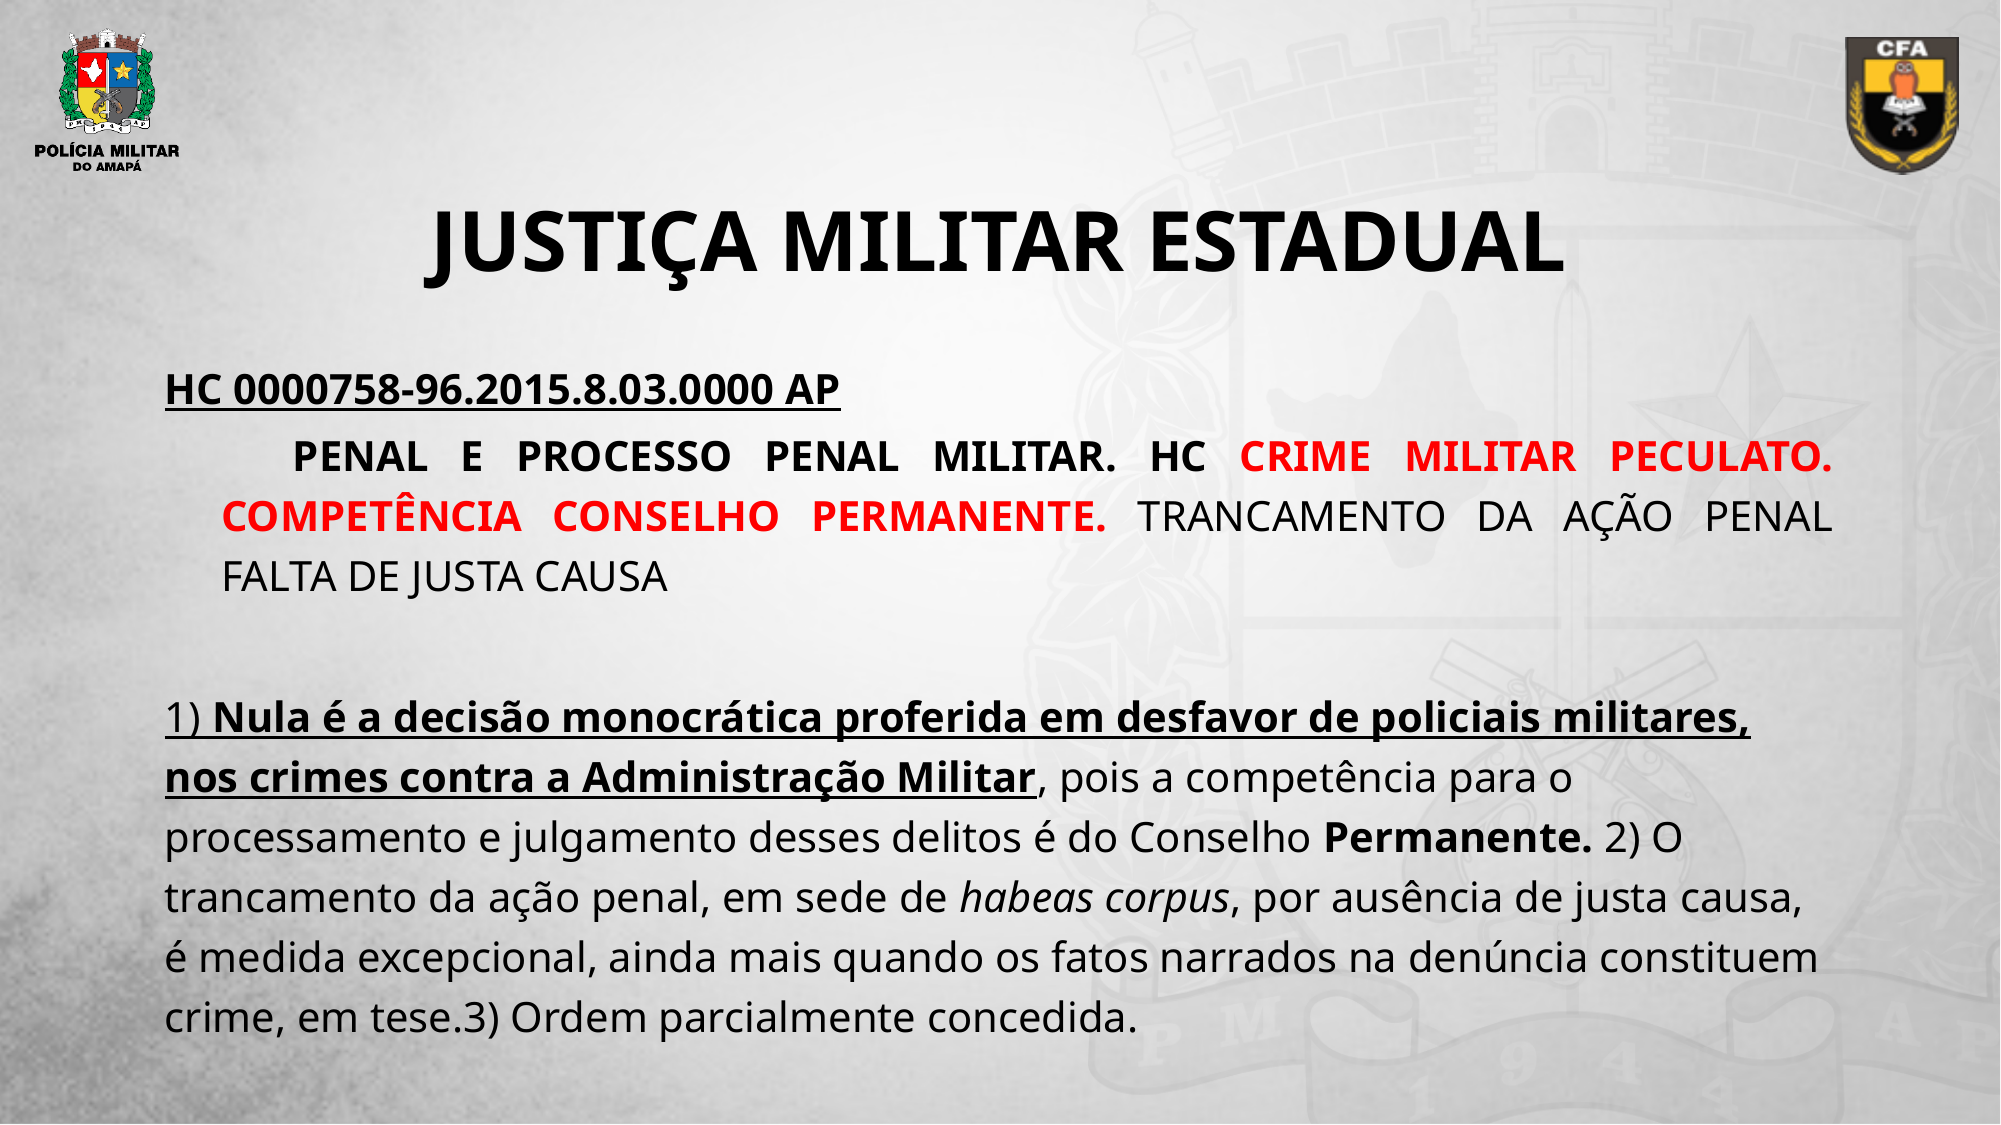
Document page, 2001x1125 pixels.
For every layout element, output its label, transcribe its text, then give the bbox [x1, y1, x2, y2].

list HC 0000758-96.2015.8.03.0000 AP PENAL E PROCESSO PENAL MILITAR. HC CRIME MILITAR PECULATO. COMPETÊNCIA CONSELHO PERMANENTE. TRANCAMENTO DA AÇÃO PENAL FALTA DE JUSTA CAUSA 1) Nula é a decisão monocrática proferida em desfavor de policiais militares, nos crimes contra a Administração Militar, pois a competência para o processamento e julgamento desses delitos é do Conselho Permanente. 2) O trancamento da ação penal, em sede de habeas corpus, por ausência de justa causa, é medida excepcional, ainda mais quando os fatos narrados na denúncia constituem crime, em tese.3) Ordem parcialmente concedida. [149, 343, 1849, 856]
title JUSTIÇA MILITAR ESTADUAL [149, 135, 1849, 343]
picture [0, 0, 2001, 1125]
